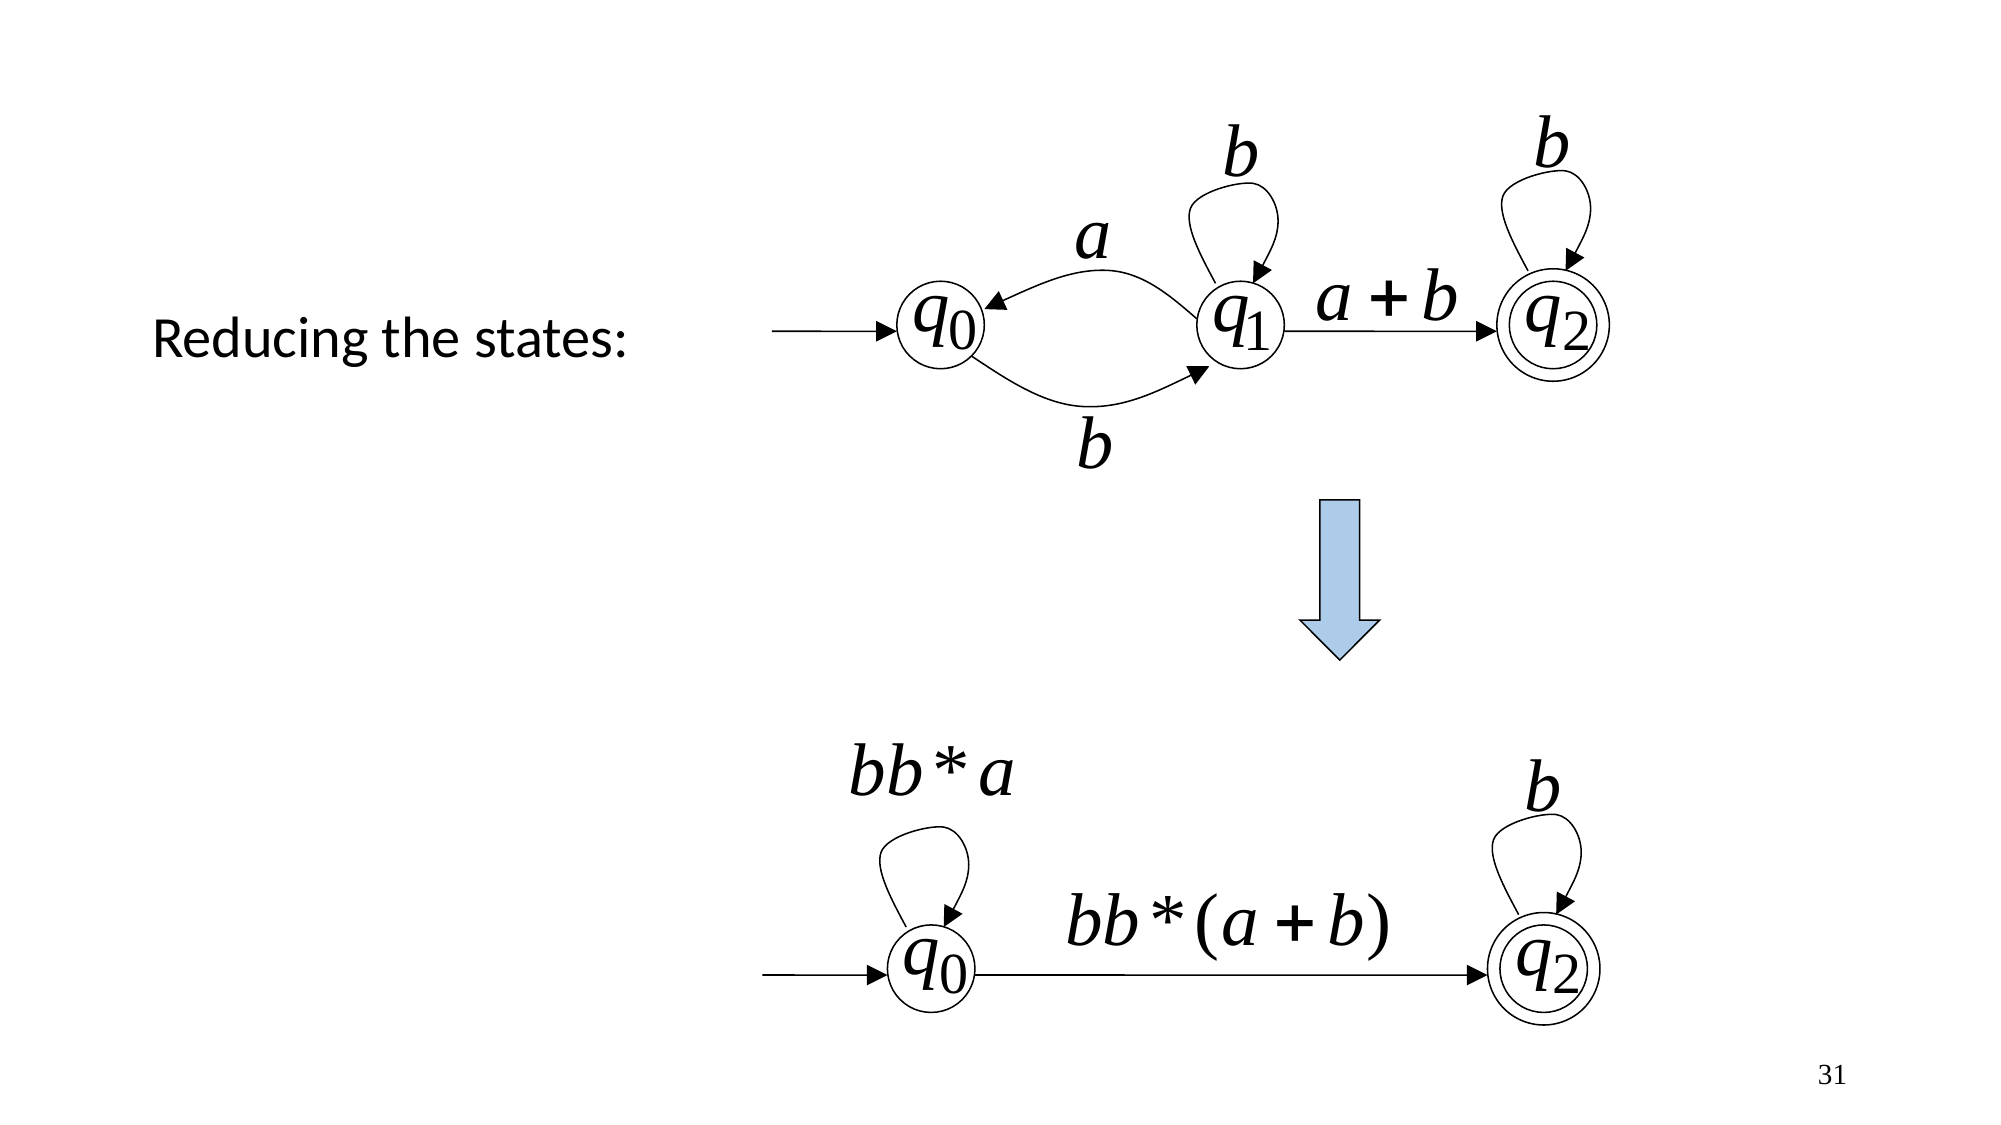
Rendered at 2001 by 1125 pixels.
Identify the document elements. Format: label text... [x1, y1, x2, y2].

text_box [762, 964, 888, 986]
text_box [899, 912, 971, 1000]
text_box [879, 826, 969, 914]
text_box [1209, 268, 1270, 355]
text_box [980, 306, 985, 344]
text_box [1071, 218, 1116, 265]
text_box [1533, 109, 1575, 174]
text_box [971, 950, 975, 987]
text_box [1064, 887, 1394, 967]
text_box [974, 964, 1488, 986]
text_box [1487, 922, 1600, 1026]
text_box [971, 356, 1210, 407]
text_box [887, 939, 899, 999]
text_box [1512, 912, 1586, 998]
slide_number 31 [1412, 1042, 1863, 1103]
text_box [1499, 938, 1577, 1013]
text_box [1501, 174, 1591, 268]
text_box [1492, 818, 1582, 912]
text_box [909, 268, 980, 356]
text_box [1284, 320, 1497, 342]
text_box [900, 1000, 962, 1013]
text_box [896, 294, 971, 369]
text_box [771, 320, 897, 342]
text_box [1312, 262, 1463, 327]
text_box [1189, 184, 1279, 272]
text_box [1076, 410, 1118, 475]
text_box [984, 270, 1197, 319]
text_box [1523, 753, 1566, 818]
text_box [1496, 278, 1610, 382]
list Reducing the states: [137, 299, 1863, 1014]
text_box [847, 737, 1021, 802]
text_box [1509, 295, 1585, 369]
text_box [1221, 118, 1264, 184]
text_box [1299, 499, 1380, 661]
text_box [1521, 268, 1595, 355]
text_box [1196, 292, 1285, 369]
